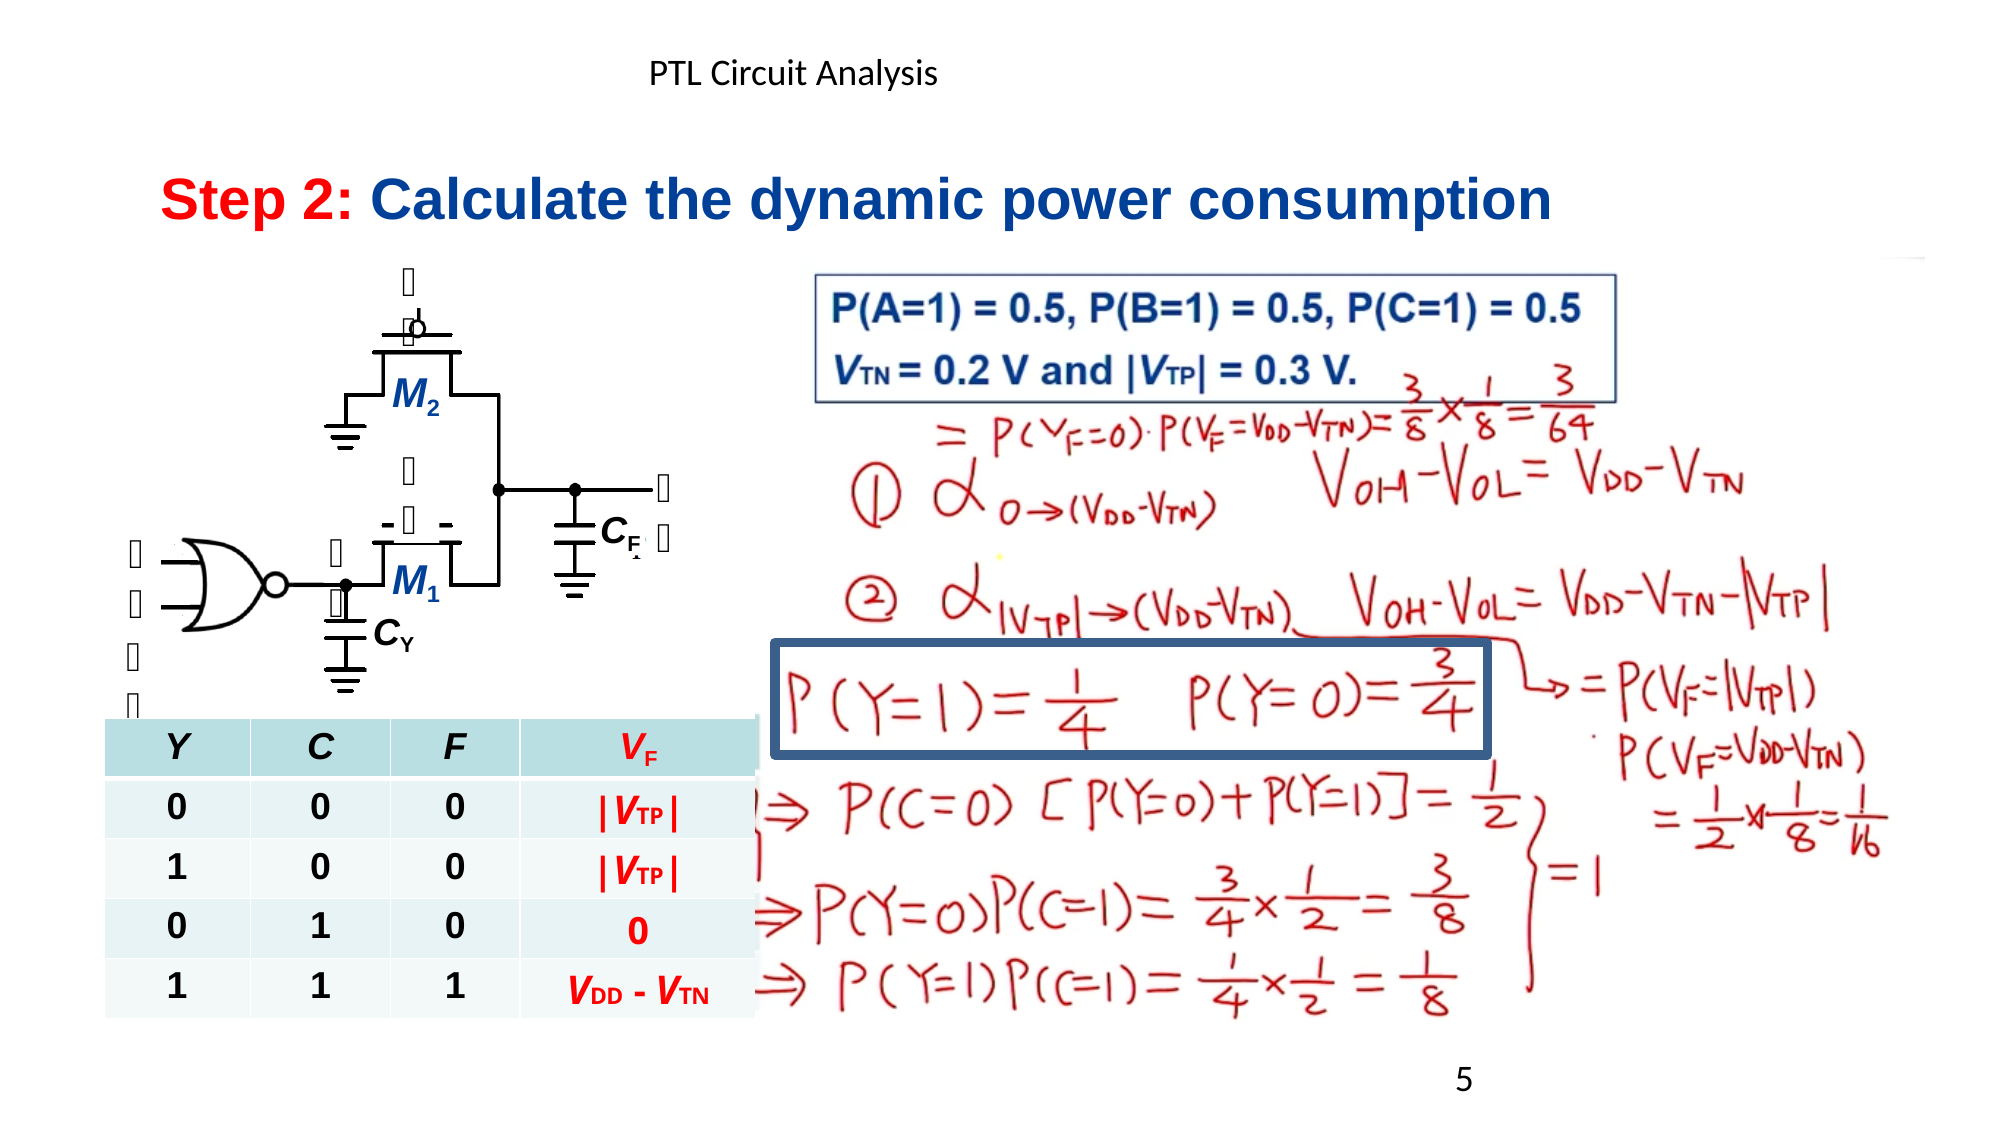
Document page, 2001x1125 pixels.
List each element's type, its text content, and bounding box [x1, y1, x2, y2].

text_box 𝑨 𝑩 [124, 521, 159, 718]
text_box 𝑪 [399, 252, 430, 306]
table_cell 0 [521, 899, 749, 958]
table_cell 1 [251, 899, 390, 958]
text_box Step 2: Calculate the dynamic power consumption [158, 159, 1618, 232]
picture [754, 257, 1926, 1028]
table_cell |VTP| [521, 839, 749, 898]
table_cell 1 [251, 959, 390, 1018]
table_cell 0 [391, 899, 519, 958]
picture [161, 308, 653, 693]
text_box 𝑭 [658, 459, 686, 562]
table_cell 0 [251, 839, 390, 898]
table_cell 1 [105, 959, 250, 1018]
table_cell 0 [391, 781, 519, 838]
table_cell |VTP| [521, 781, 749, 838]
table_cell VDD - VTN [521, 959, 749, 1018]
slide_number 5 [1440, 1046, 1900, 1103]
table_header C [251, 719, 390, 776]
table_header Y [105, 719, 250, 776]
table_cell 1 [391, 959, 519, 1018]
table_cell 0 [391, 839, 519, 898]
table_cell 1 [105, 839, 250, 898]
table_header F [391, 719, 519, 776]
table_header VF [521, 719, 749, 776]
title PTL Circuit Analysis [634, 40, 1366, 135]
table_cell 0 [105, 781, 250, 838]
table_cell 0 [251, 781, 390, 838]
table_cell 0 [105, 899, 250, 958]
